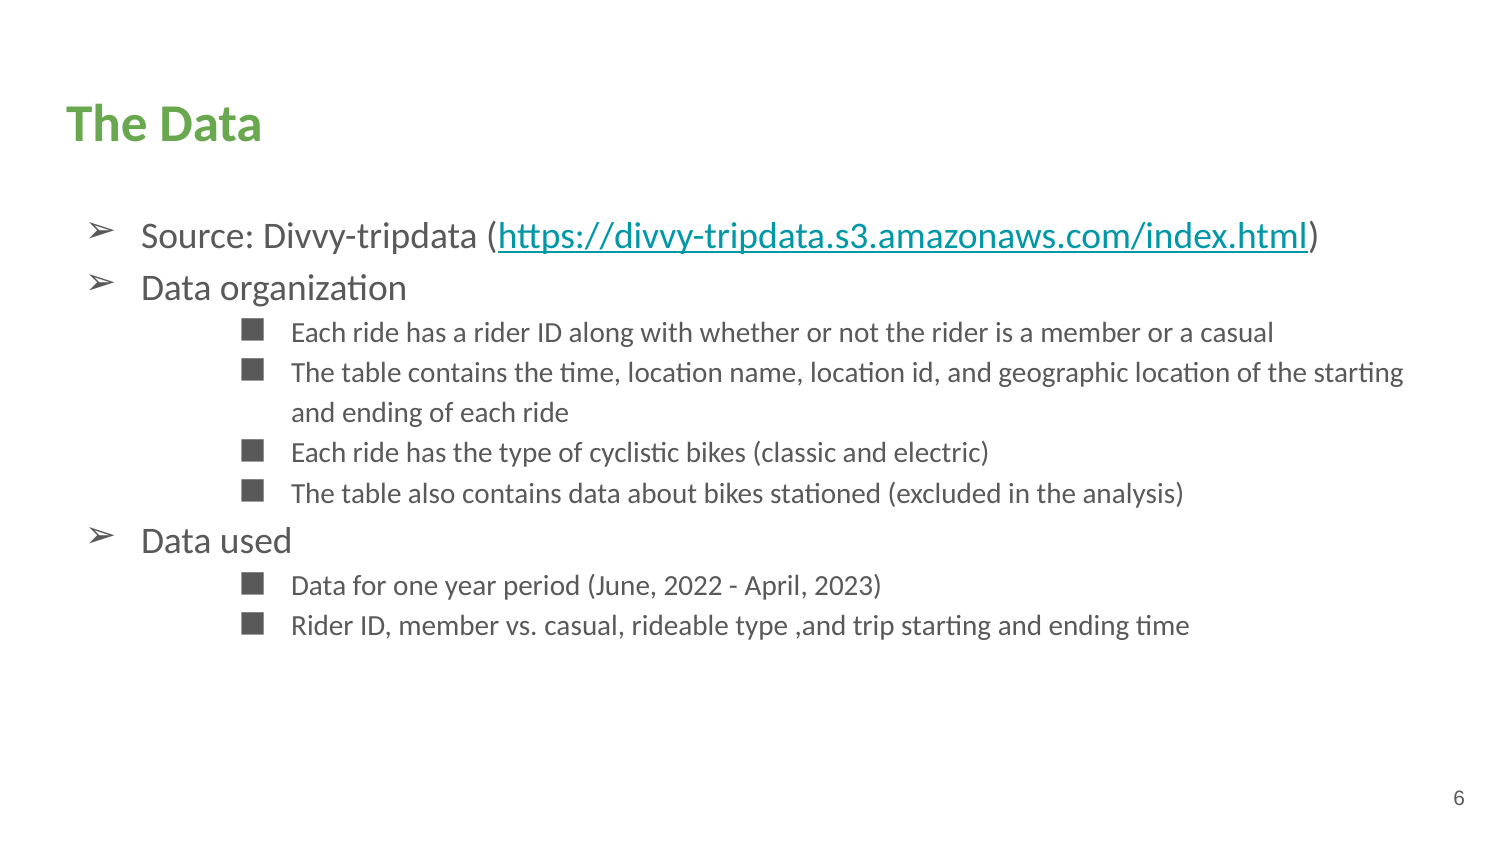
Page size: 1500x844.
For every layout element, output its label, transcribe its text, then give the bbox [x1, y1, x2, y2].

slide_number ‹#› [1389, 764, 1480, 830]
list Source: Divvy-tripdata (https://divvy-tripdata.s3.amazonaws.com/index.html) Data organization Each ride has a rider ID along with whether or not the rider is a member or a casual The table contains the time, location name, location id, and geographic location of the starting and ending of each ride Each ride has the type of cyclistic bikes (classic and electric) The table also contains data about bikes stationed (excluded in the analysis) Data used Data for one year period (June, 2022 - April, 2023) Rider ID, member vs. casual, rideable type ,and trip starting and ending time [51, 189, 1449, 750]
title The Data [51, 72, 1449, 167]
